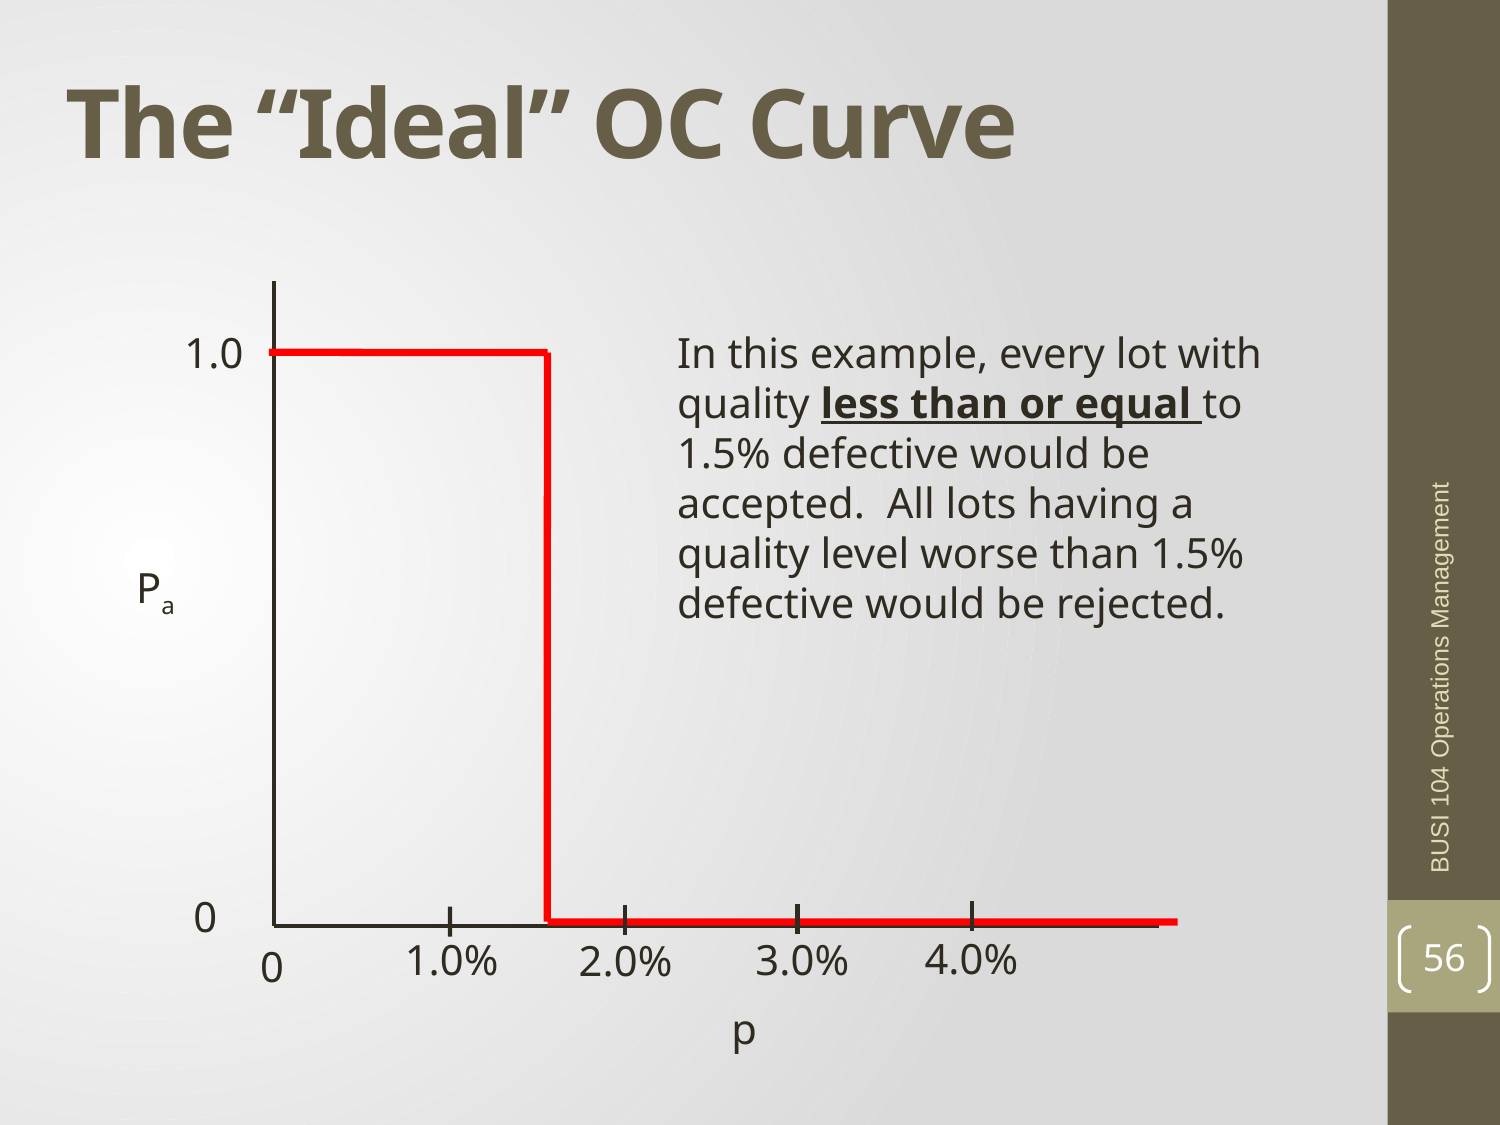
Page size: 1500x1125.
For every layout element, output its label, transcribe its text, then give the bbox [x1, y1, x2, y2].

text_box 3.0% [740, 933, 865, 992]
text_box Pa [121, 554, 190, 627]
text_box 2.0% [563, 933, 688, 992]
text_box 0 [245, 933, 304, 999]
footer BUSI 104 Operations Management [1408, 337, 1469, 889]
title The “Ideal” OC Curve [50, 24, 1478, 216]
text_box 4.0% [909, 933, 1034, 990]
text_box 0 [178, 883, 237, 949]
text_box In this example, every lot with quality less than or equal to 1.5% defective would be accepted. All lots having a quality level worse than 1.5% defective would be rejected. [662, 319, 1337, 634]
text_box 1.0 [169, 319, 259, 384]
text_box 1.0% [390, 933, 548, 991]
text_box p [716, 995, 798, 1061]
slide_number 56 [1397, 925, 1492, 994]
